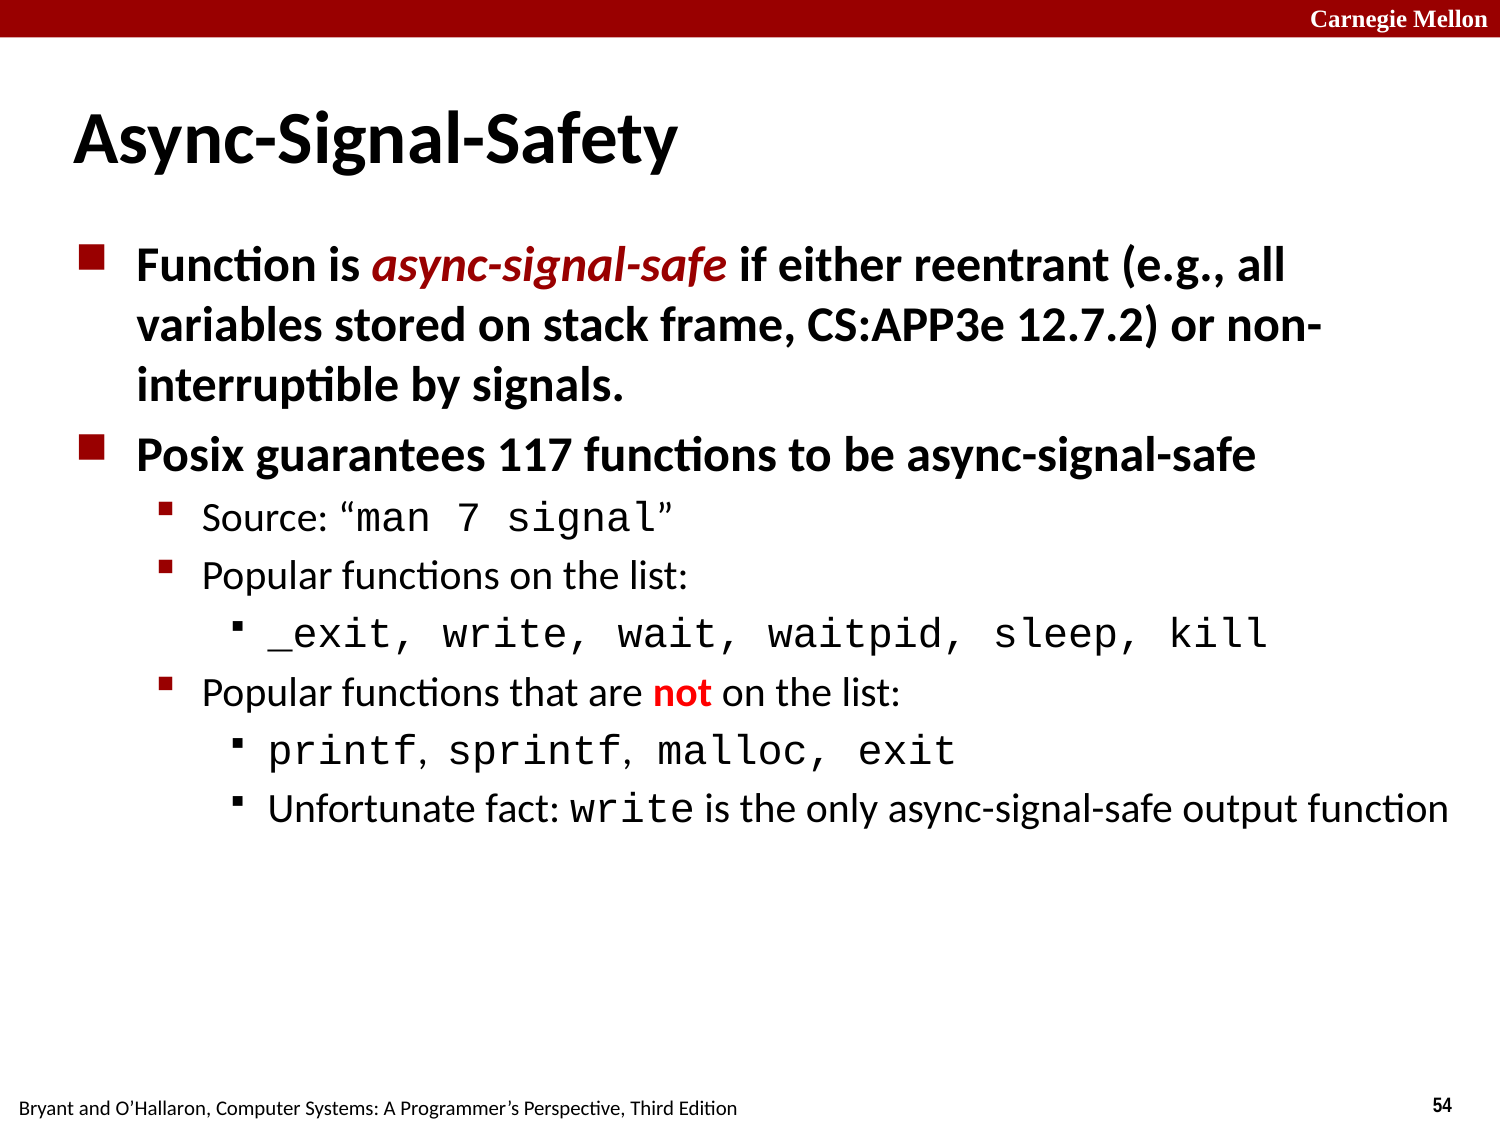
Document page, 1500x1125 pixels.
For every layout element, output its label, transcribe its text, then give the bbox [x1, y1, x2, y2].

title Async-Signal-Safety [58, 71, 1305, 197]
list Function is async-signal-safe if either reentrant (e.g., all variables stored on stack frame, CS:APP3e 12.7.2) or non-interruptible by signals. Posix guarantees 117 functions to be async-signal-safe Source: “man 7 signal” Popular functions on the list: _exit, write, wait, waitpid, sleep, kill Popular functions that are not on the list: printf, sprintf, malloc, exit Unfortunate fact: write is the only async-signal-safe output function [64, 223, 1488, 838]
